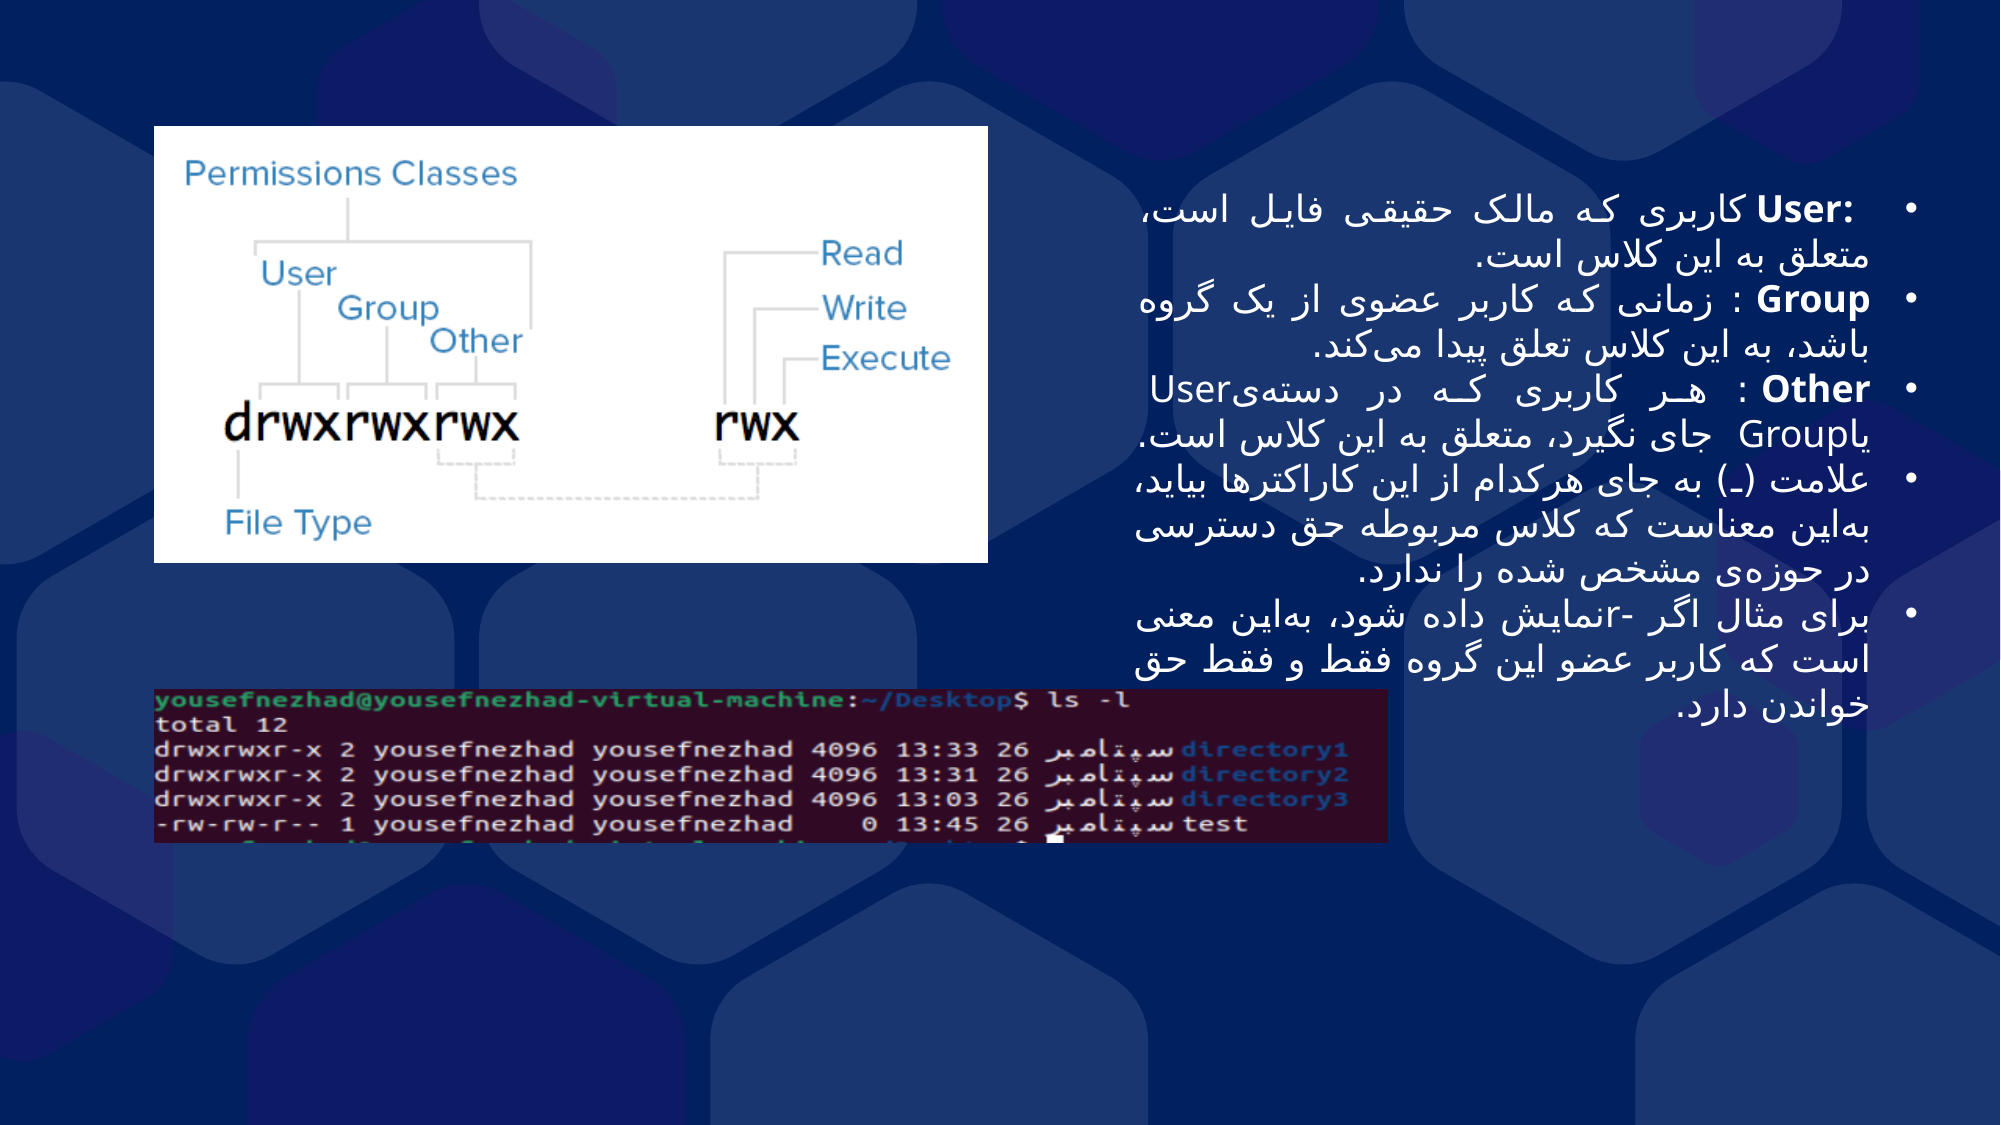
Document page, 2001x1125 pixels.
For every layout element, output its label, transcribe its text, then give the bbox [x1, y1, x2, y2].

picture [153, 689, 1388, 843]
picture [153, 125, 988, 563]
text_box :User کاربری که مالک حقیقی فایل است، متعلق به این کلاس است. Group : زمانی که کاربر عضوی از یک گروه باشد، به این کلاس تعلق پیدا می‌کند. Other : هر کاربری که در دسته‌‌یUser یاGroup جای نگیرد، متعلق به این کلاس است. علامت (ـ) به جای هرکدام از این کاراکترها بیاید، به‌این معناست که کلاس مربوطه حق دسترسی در حوزه‌ی مشخص شده را ندارد. برای مثال اگر -rنمایش داده شود، به‌این معنی است که کاربر عضو این گروه فقط و فقط حق خواندن دارد. [1117, 177, 1933, 733]
